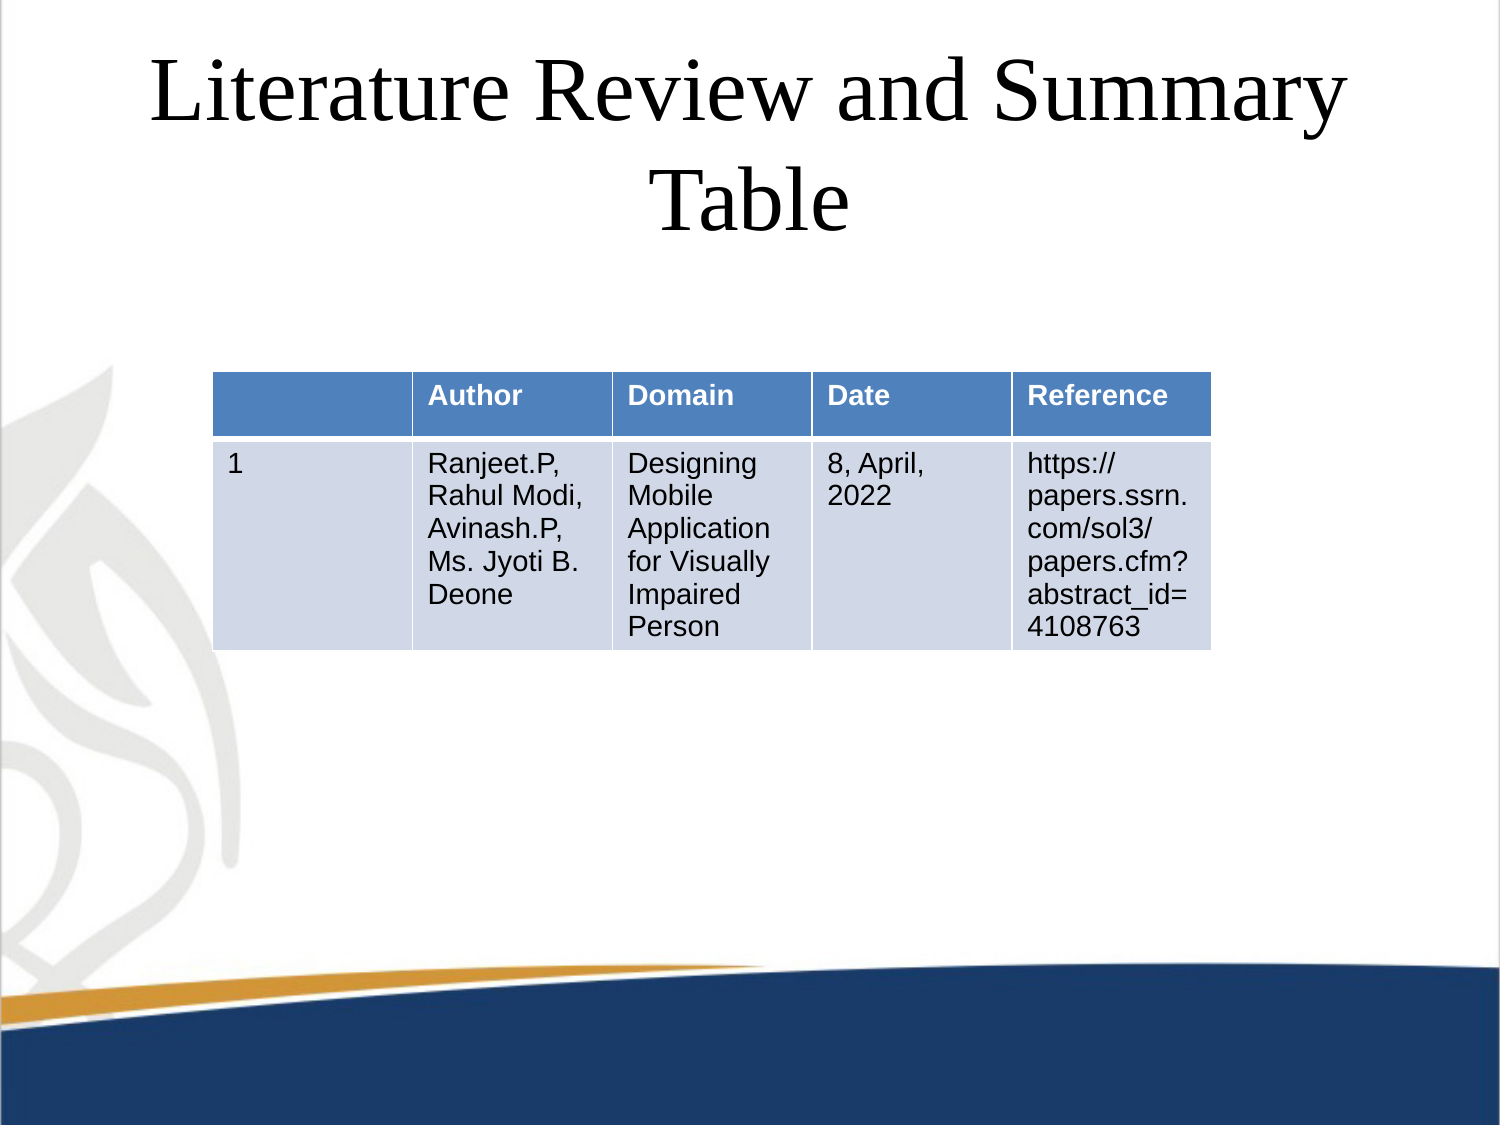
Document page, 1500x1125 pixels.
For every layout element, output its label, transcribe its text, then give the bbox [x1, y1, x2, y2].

table_cell 1 [213, 442, 412, 650]
picture [0, 0, 1500, 1125]
table_header Reference [1013, 372, 1211, 436]
table_header Domain [613, 372, 811, 436]
table_header Date [813, 372, 1011, 436]
table_cell Ranjeet.P, Rahul Modi, Avinash.P, Ms. Jyoti B. Deone [413, 442, 612, 650]
table_header Author [413, 372, 612, 436]
table_cell https://papers.ssrn.com/sol3/papers.cfm?abstract_id=4108763 [1013, 442, 1211, 650]
table_header [213, 372, 412, 436]
table_cell Designing Mobile Application for Visually Impaired Person [613, 442, 811, 650]
title Literature Review and Summary Table [75, 45, 1425, 233]
table_cell 8, April, 2022 [813, 442, 1011, 650]
